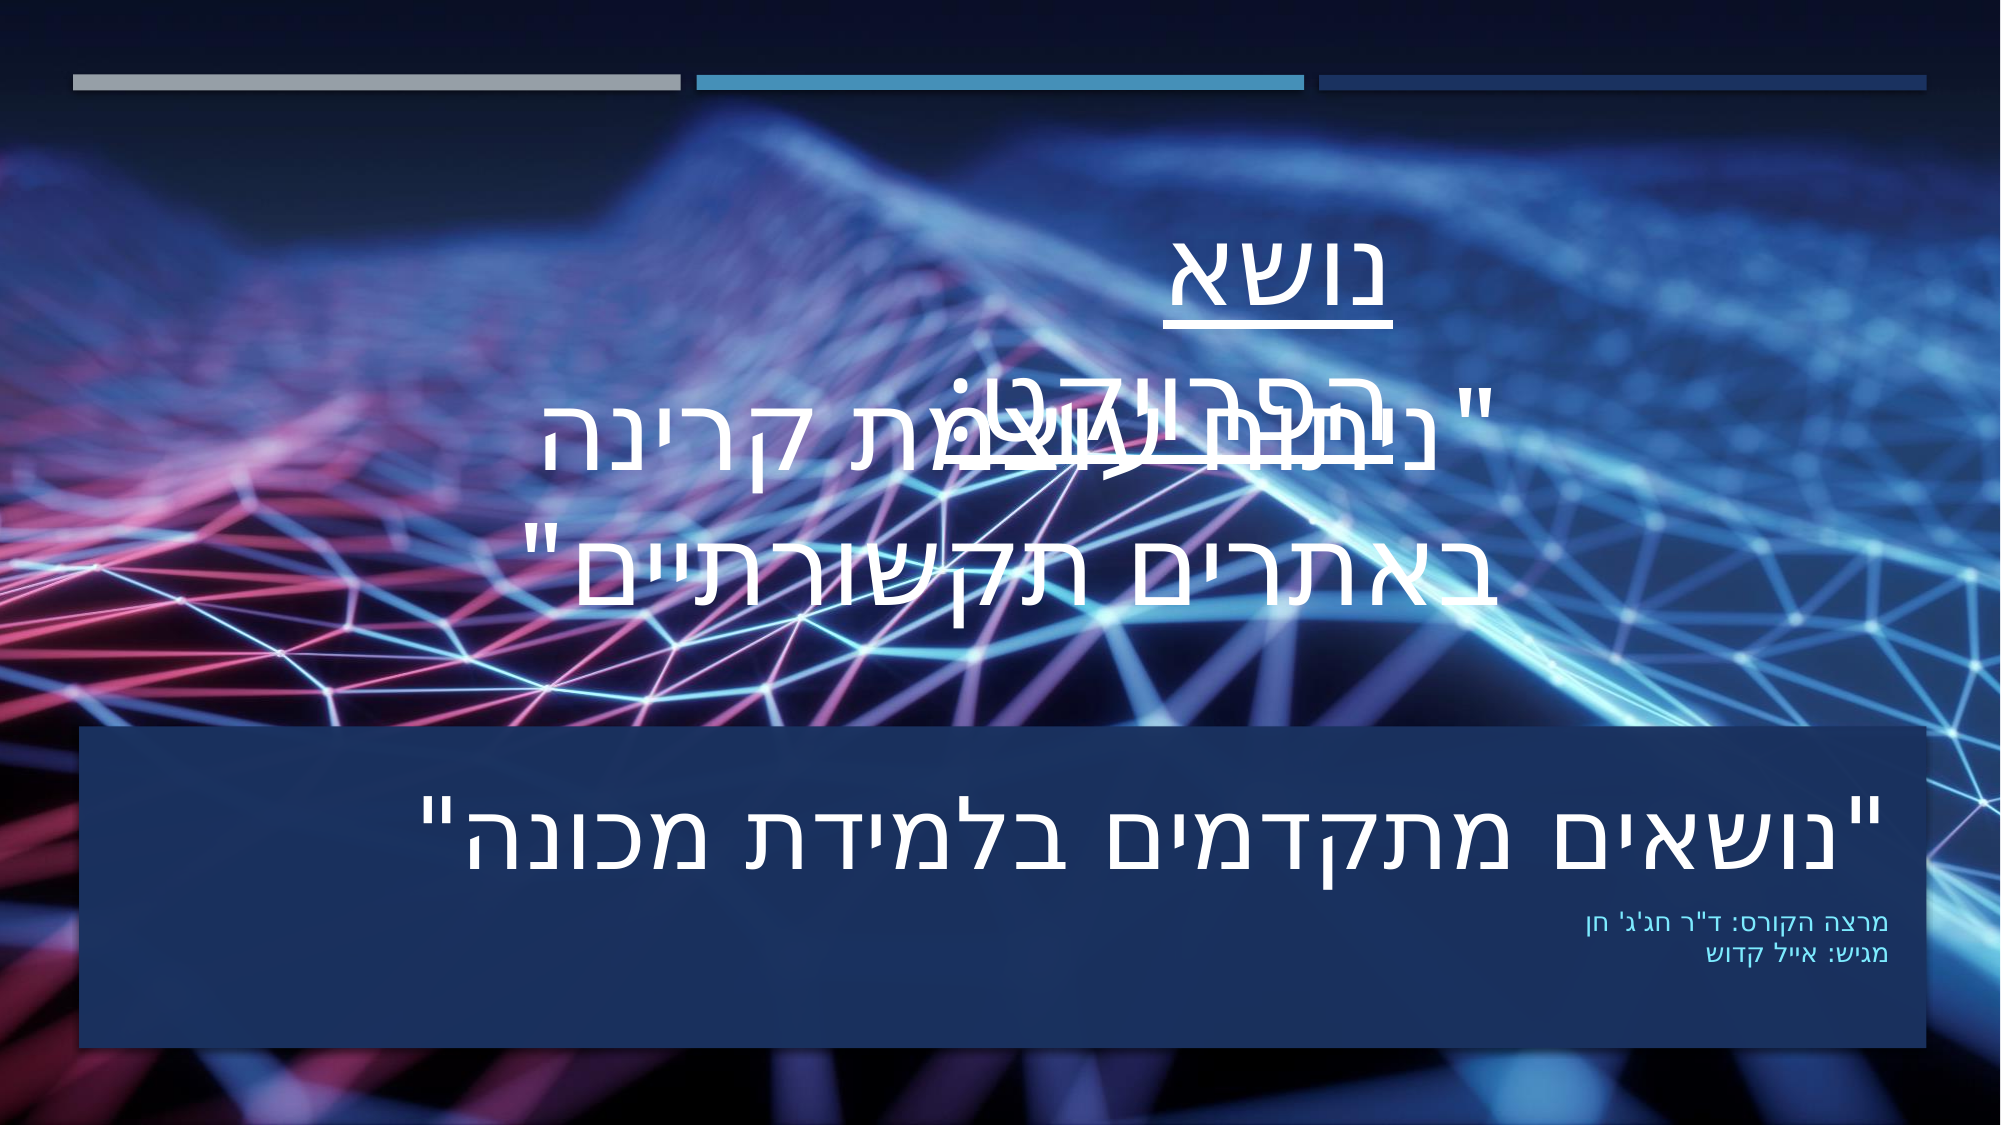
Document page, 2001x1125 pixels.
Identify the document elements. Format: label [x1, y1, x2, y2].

text_box [72, 73, 1928, 92]
picture [0, 0, 2001, 1125]
